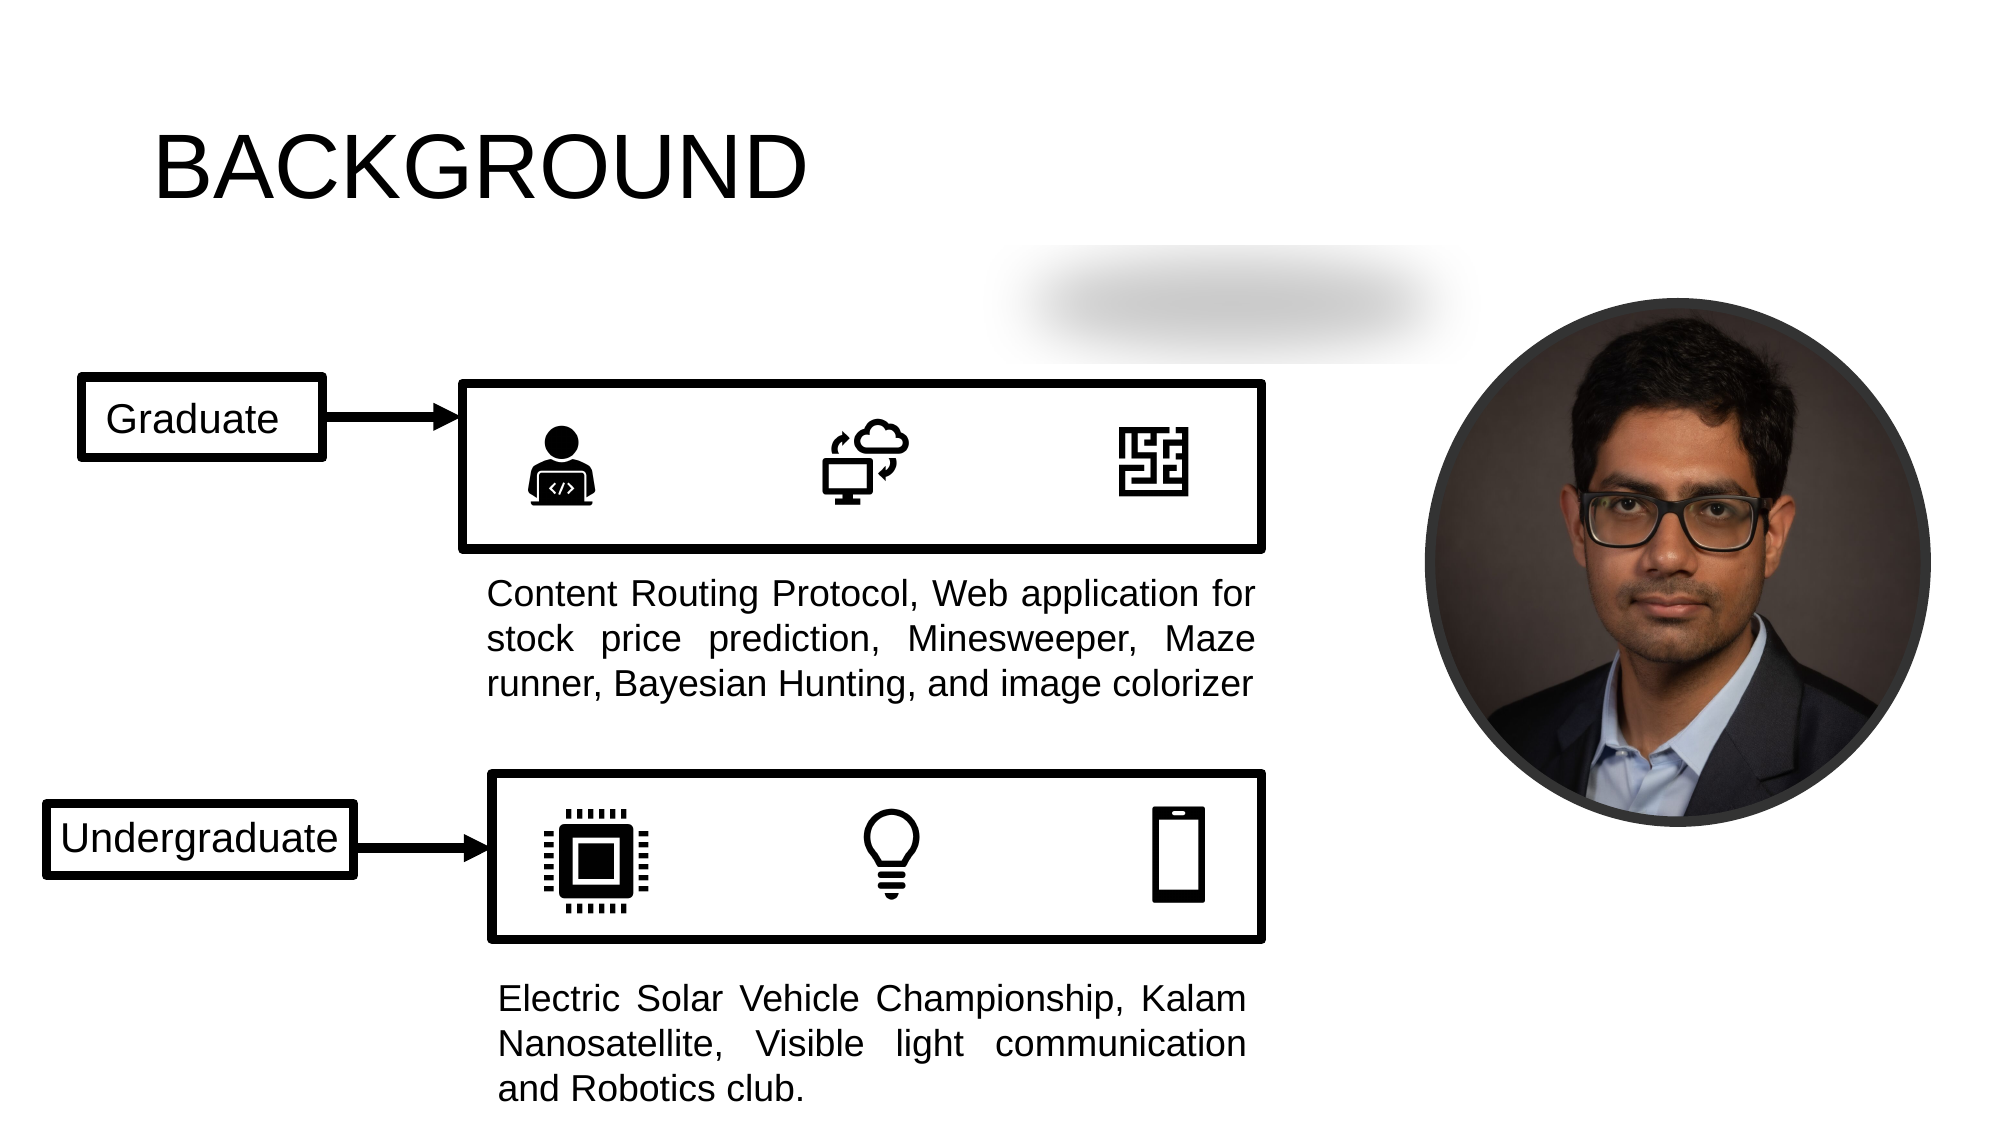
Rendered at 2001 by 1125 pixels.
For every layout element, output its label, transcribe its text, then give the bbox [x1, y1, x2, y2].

text_box [46, 803, 354, 876]
picture [840, 802, 943, 906]
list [1429, 303, 1926, 822]
picture [511, 410, 612, 511]
text_box [462, 383, 1262, 549]
text_box Content Routing Protocol, Web application for stock price prediction, Minesweeper, Maze runner, Bayesian Hunting, and image colorizer [471, 561, 1272, 712]
picture [1126, 802, 1231, 907]
text_box Electric Solar Vehicle Championship, Kalam Nanosatellite, Visible light communication and Robotics club. [483, 966, 1262, 1117]
picture [815, 412, 916, 512]
title BACKGROUND [137, 59, 1863, 278]
text_box [492, 773, 1262, 940]
picture [530, 795, 662, 927]
text_box [81, 377, 323, 458]
text_box Undergraduate [354, 803, 363, 843]
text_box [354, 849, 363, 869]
picture [1103, 411, 1204, 512]
